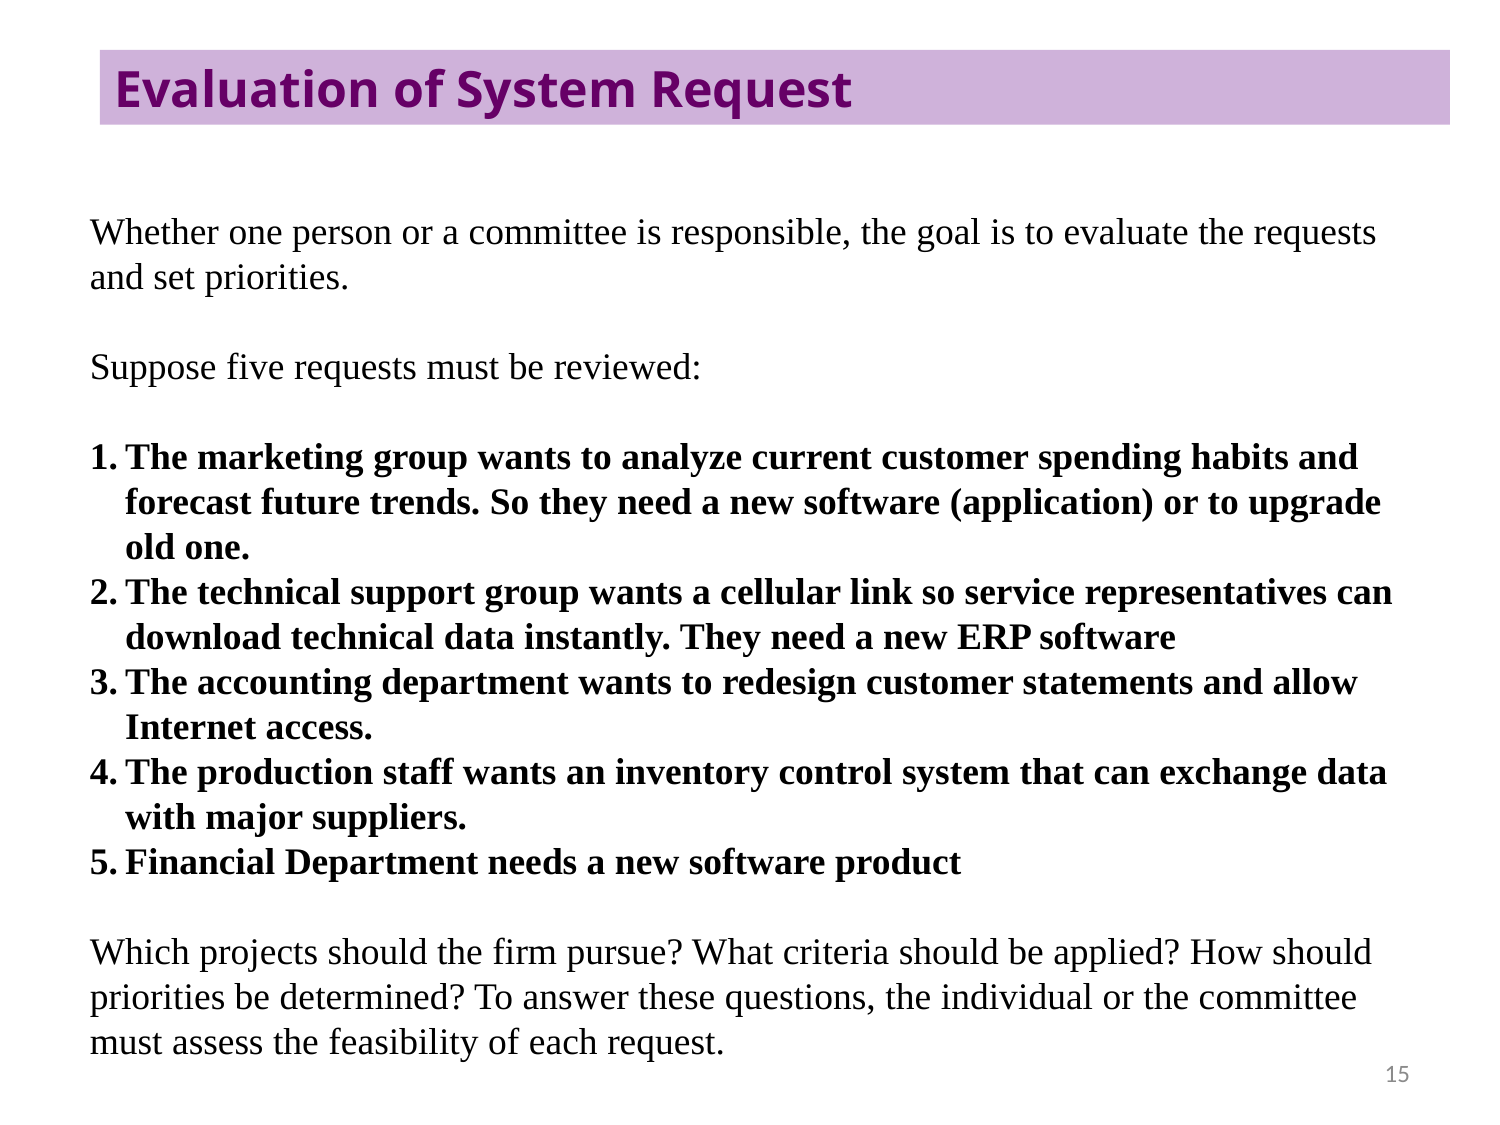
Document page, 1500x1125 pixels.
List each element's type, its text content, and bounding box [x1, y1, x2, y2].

text_box Whether one person or a committee is responsible, the goal is to evaluate the requests and set priorities. Suppose five requests must be reviewed: The marketing group wants to analyze current customer spending habits and forecast future trends. So they need a new software (application) or to upgrade old one. The technical support group wants a cellular link so service representatives can download technical data instantly. They need a new ERP software The accounting department wants to redesign customer statements and allow Internet access. The production staff wants an inventory control system that can exchange data with major suppliers. Financial Department needs a new software product Which projects should the firm pursue? What criteria should be applied? How should priorities be determined? To answer these questions, the individual or the committee must assess the feasibility of each request. [74, 199, 1425, 1070]
slide_number 15 [1074, 1070, 1425, 1103]
text_box Evaluation of System Request [99, 49, 1450, 125]
